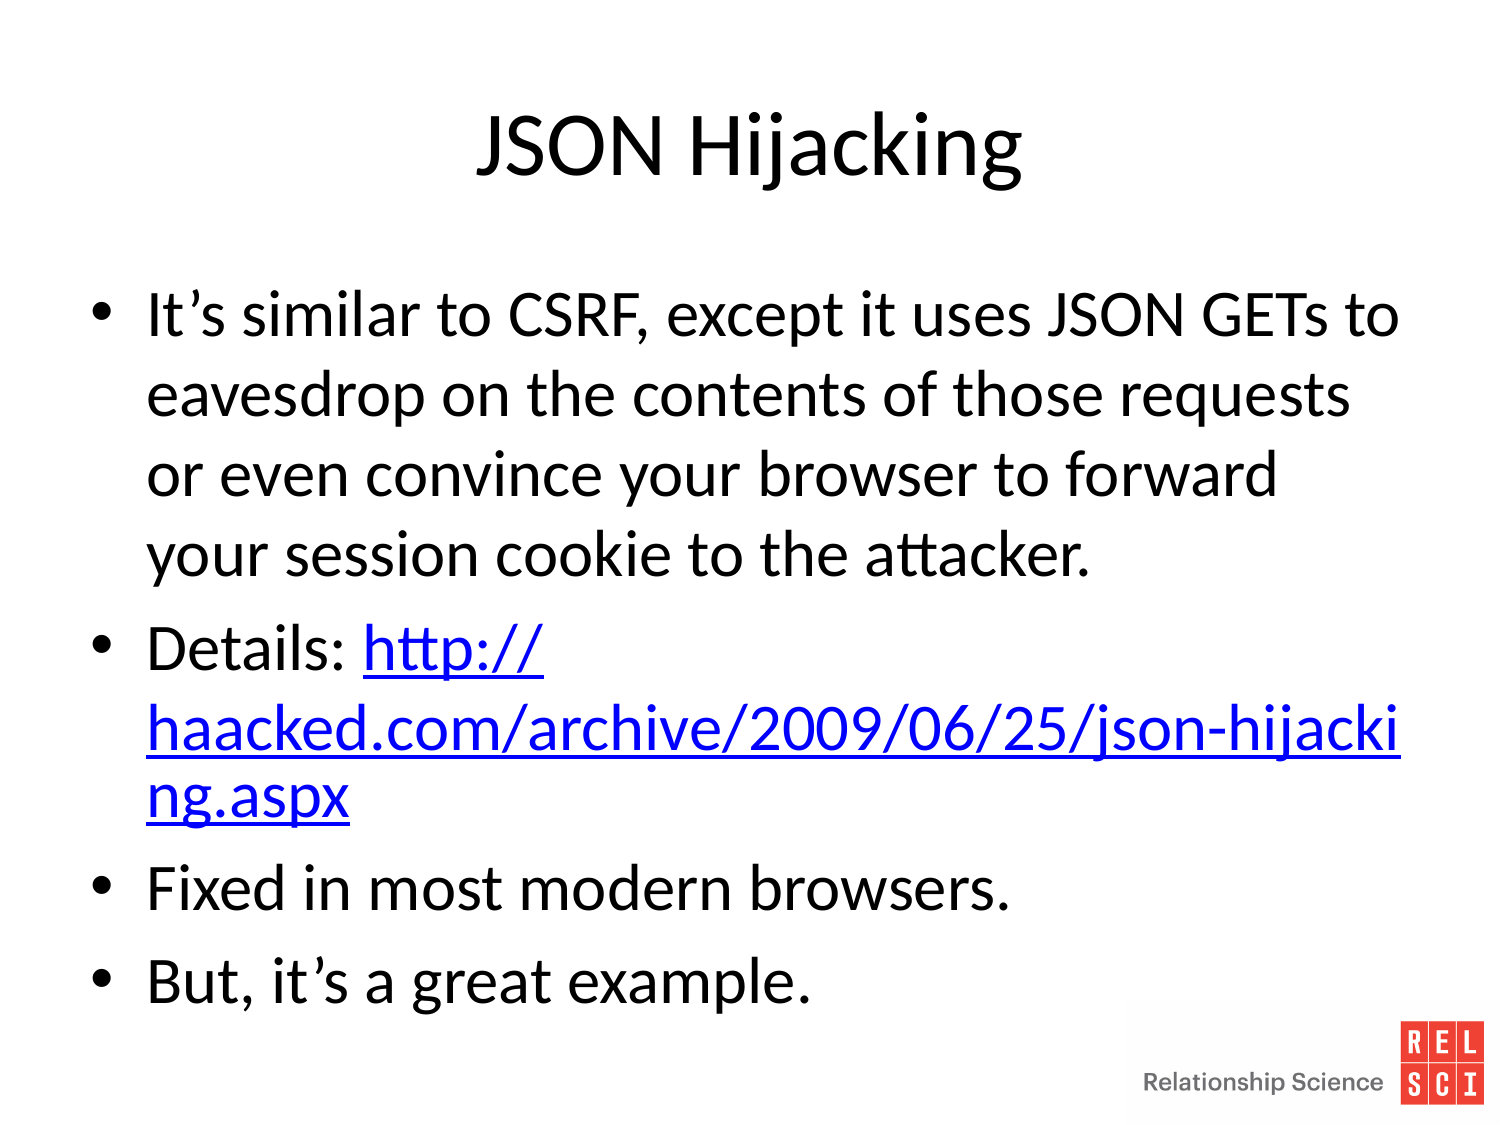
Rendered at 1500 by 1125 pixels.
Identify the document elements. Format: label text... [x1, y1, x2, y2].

list It’s similar to CSRF, except it uses JSON GETs to eavesdrop on the contents of those requests or even convince your browser to forward your session cookie to the attacker. Details: http://haacked.com/archive/2009/06/25/json-hijacking.aspx Fixed in most modern browsers. But, it’s a great example. [75, 262, 1425, 1005]
title JSON Hijacking [75, 45, 1425, 233]
picture [1125, 999, 1500, 1125]
